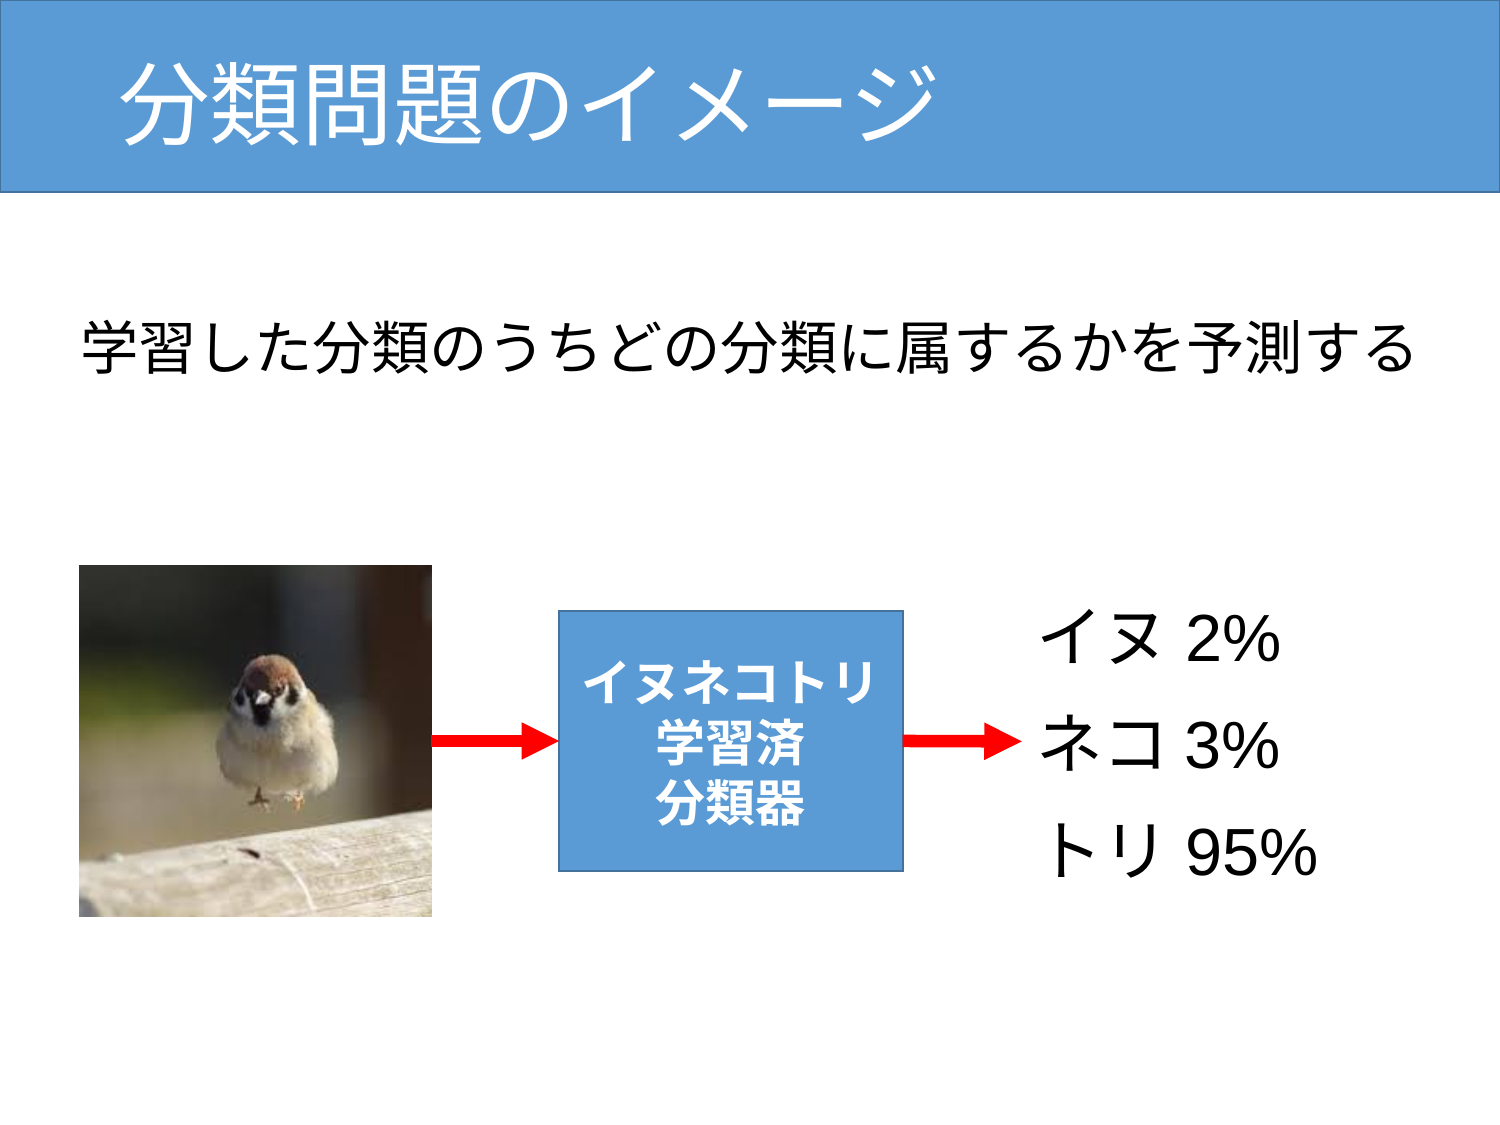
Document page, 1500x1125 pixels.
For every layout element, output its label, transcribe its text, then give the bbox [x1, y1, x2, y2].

text_box トリ95% [1021, 800, 1334, 896]
text_box ネコ3% [1021, 694, 1296, 789]
title 分類問題のイメージ [103, 0, 1397, 218]
picture [79, 565, 432, 917]
text_box 学習した分類のうちどの分類に属するかを予測する [65, 303, 1435, 389]
text_box イヌ2% [1021, 587, 1297, 682]
text_box イヌネコトリ学習済 分類器 [558, 610, 904, 872]
